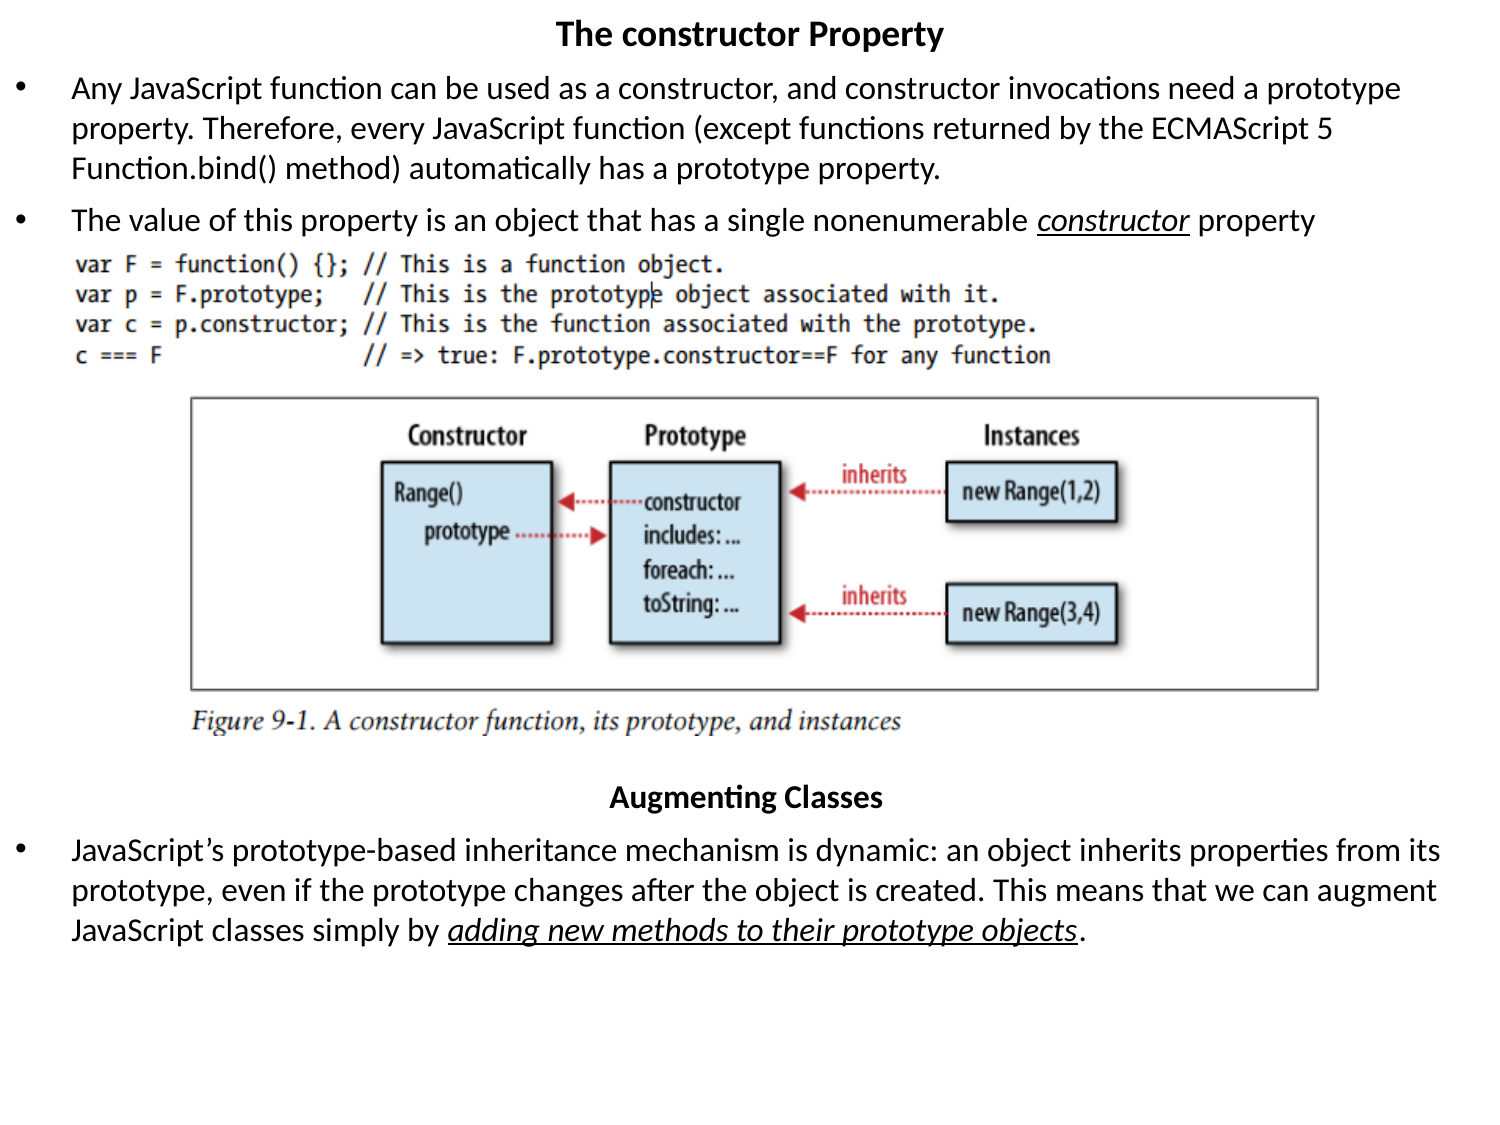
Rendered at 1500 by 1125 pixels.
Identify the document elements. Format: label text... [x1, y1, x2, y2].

text_box The constructor Property Any JavaScript function can be used as a constructor, and constructor invocations need a prototype property. Therefore, every JavaScript function (except functions returned by the ECMAScript 5 Function.bind() method) automatically has a prototype property. The value of this property is an object that has a single nonenumerable constructor property Augmenting Classes JavaScript’s prototype-based inheritance mechanism is dynamic: an object inherits properties from its prototype, even if the prototype changes after the object is created. This means that we can augment JavaScript classes simply by adding new methods to their prototype objects. [0, 1, 1500, 995]
picture [60, 249, 1058, 374]
picture [177, 390, 1327, 736]
